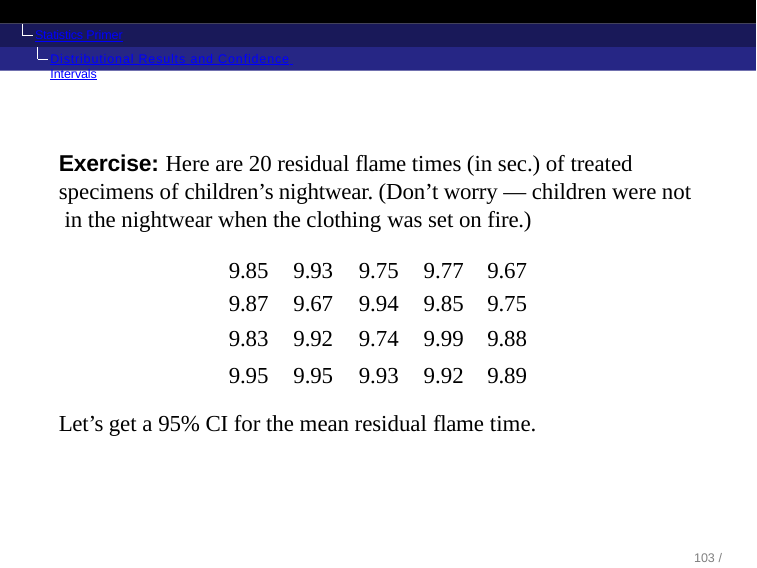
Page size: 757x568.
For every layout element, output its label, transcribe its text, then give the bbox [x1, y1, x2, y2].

table_cell 9.74 [346, 324, 410, 359]
table_cell 9.99 [410, 324, 475, 359]
table_cell 9.87 [224, 289, 281, 324]
table_header 9.75 [346, 258, 410, 289]
table_header 9.93 [281, 258, 346, 289]
table_cell 9.75 [475, 289, 532, 324]
table_cell 9.95 [224, 359, 281, 391]
table_header 9.67 [475, 258, 532, 289]
table_cell 9.94 [346, 289, 410, 324]
table_cell 9.83 [224, 324, 281, 359]
text_box 101 / 104 [687, 548, 746, 568]
table_cell 9.92 [281, 324, 346, 359]
table_cell 9.67 [281, 289, 346, 324]
table_header 9.85 [224, 258, 281, 289]
table_cell 9.95 [281, 359, 346, 391]
table_cell 9.92 [410, 359, 475, 391]
text_box Exercise: Here are 20 residual flame times (in sec.) of treated specimens of children’s nightwear. (Don’t worry — children were not in the nightwear when the clothing was set on fire.) [56, 146, 697, 232]
table_cell 9.88 [475, 324, 532, 359]
table_cell 9.93 [346, 359, 410, 391]
table_cell 9.85 [410, 289, 475, 324]
table_header 9.77 [410, 258, 475, 289]
text_box Let’s get a 95% CI for the mean residual flame time. [56, 406, 538, 436]
text_box Statistics Primer Distributional Results and Confidence Intervals [33, 16, 311, 81]
table_cell 9.89 [475, 359, 532, 391]
